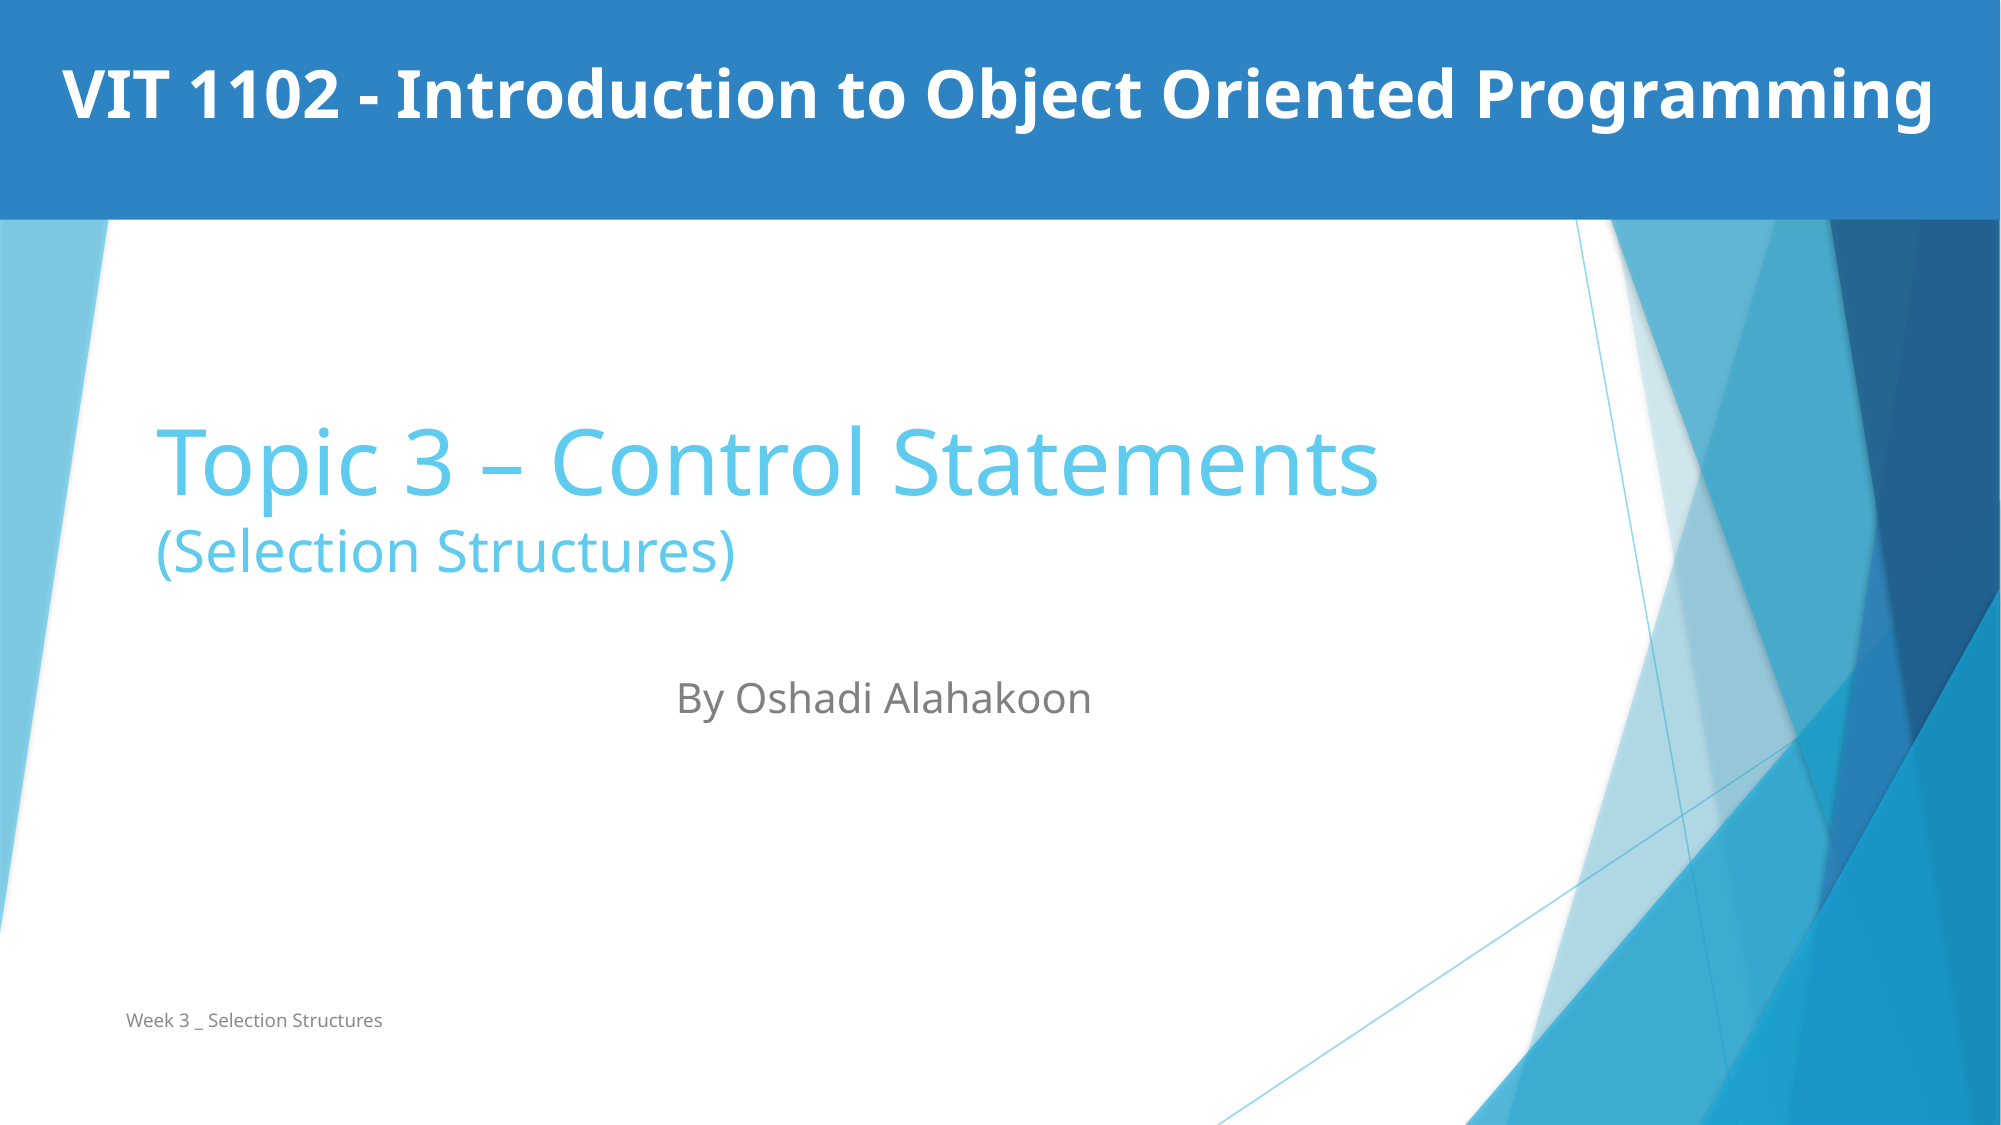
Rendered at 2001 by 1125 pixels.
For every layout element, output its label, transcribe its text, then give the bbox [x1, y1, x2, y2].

title Topic 3 – Control Statements (Selection Structures) [141, 321, 1657, 592]
subtitle By Oshadi Alahakoon [247, 664, 1522, 845]
text_box VIT 1102 - Introduction to Object Oriented Programming [0, 0, 2000, 220]
footer Week 3 _ Selection Structures [111, 991, 1145, 1051]
